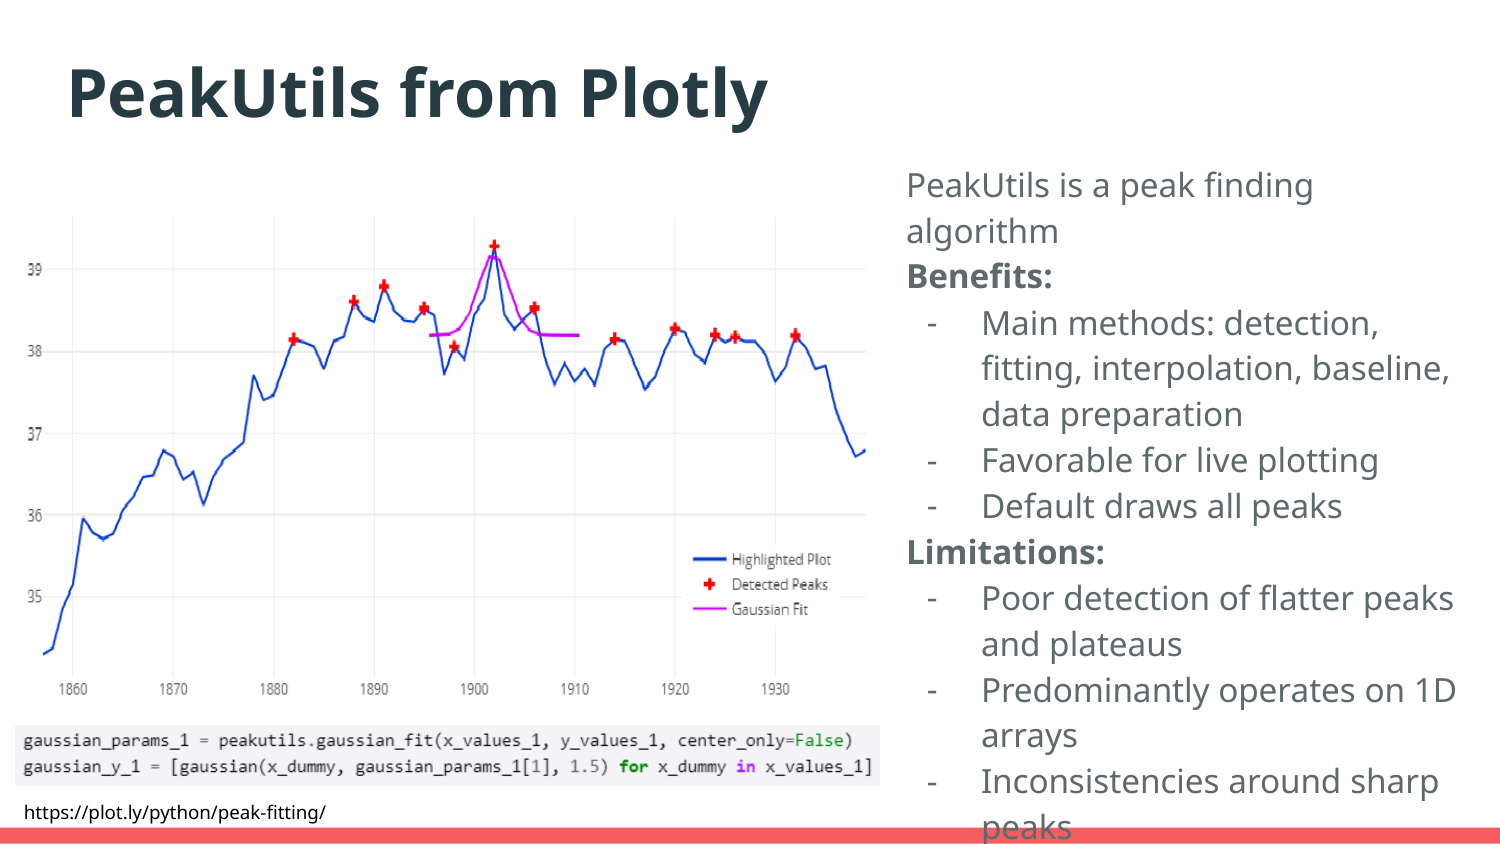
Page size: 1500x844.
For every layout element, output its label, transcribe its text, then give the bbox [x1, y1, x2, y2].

list PeakUtils is a peak finding algorithm Benefits: Main methods: detection, fitting, interpolation, baseline, data preparation Favorable for live plotting Default draws all peaks Limitations: Poor detection of flatter peaks and plateaus Predominantly operates on 1D arrays Inconsistencies around sharp peaks [891, 142, 1491, 809]
picture [21, 212, 874, 706]
picture [15, 725, 880, 786]
title PeakUtils from Plotly [51, 35, 1449, 130]
text_box https://plot.ly/python/peak-fitting/ [8, 785, 359, 826]
